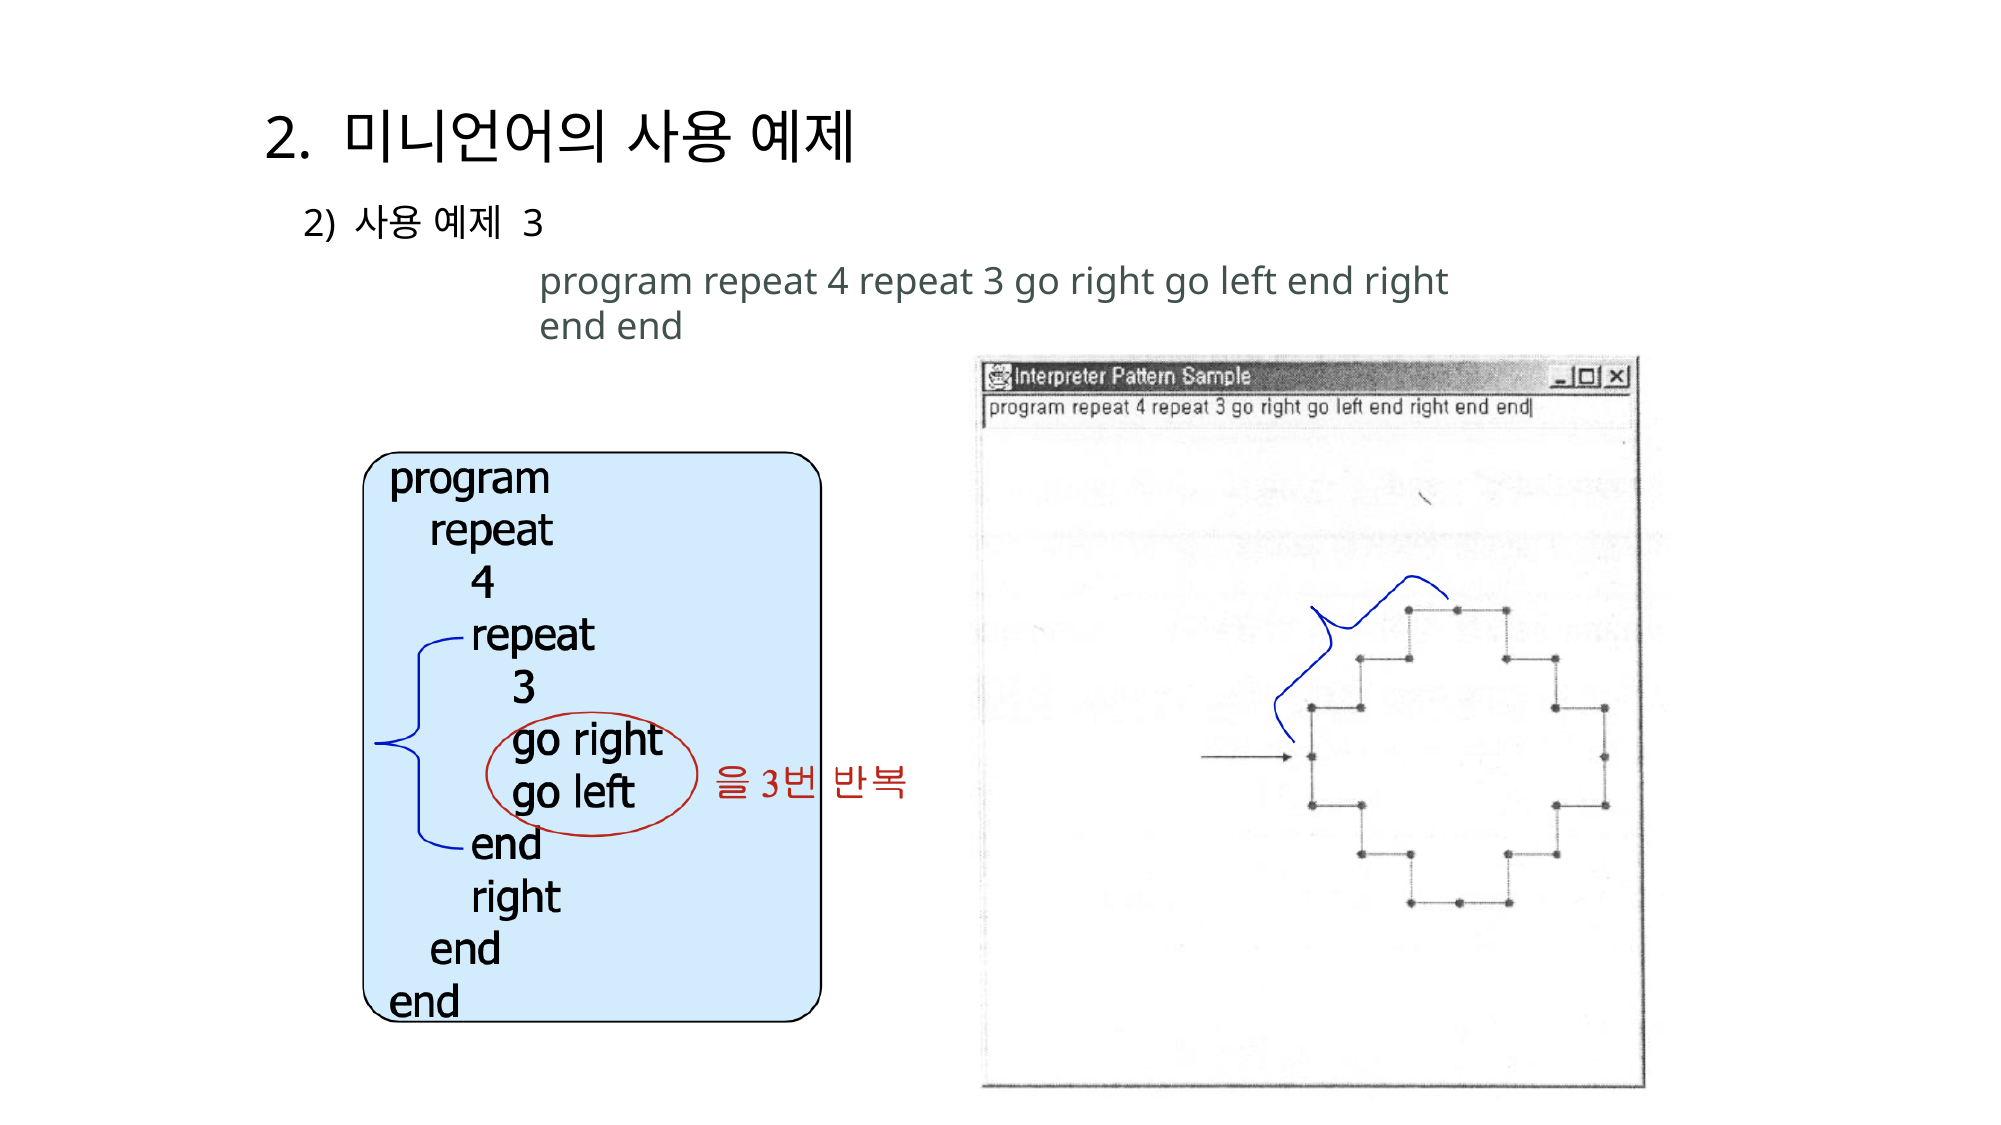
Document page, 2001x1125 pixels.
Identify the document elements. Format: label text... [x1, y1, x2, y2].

picture [329, 342, 1671, 1100]
text_box 2. 미니언어의 사용 예제 [249, 100, 932, 266]
text_box 2) 사용 예제 3 [288, 191, 1725, 252]
text_box program repeat 4 repeat 3 go right go left end right end end [524, 250, 1525, 342]
